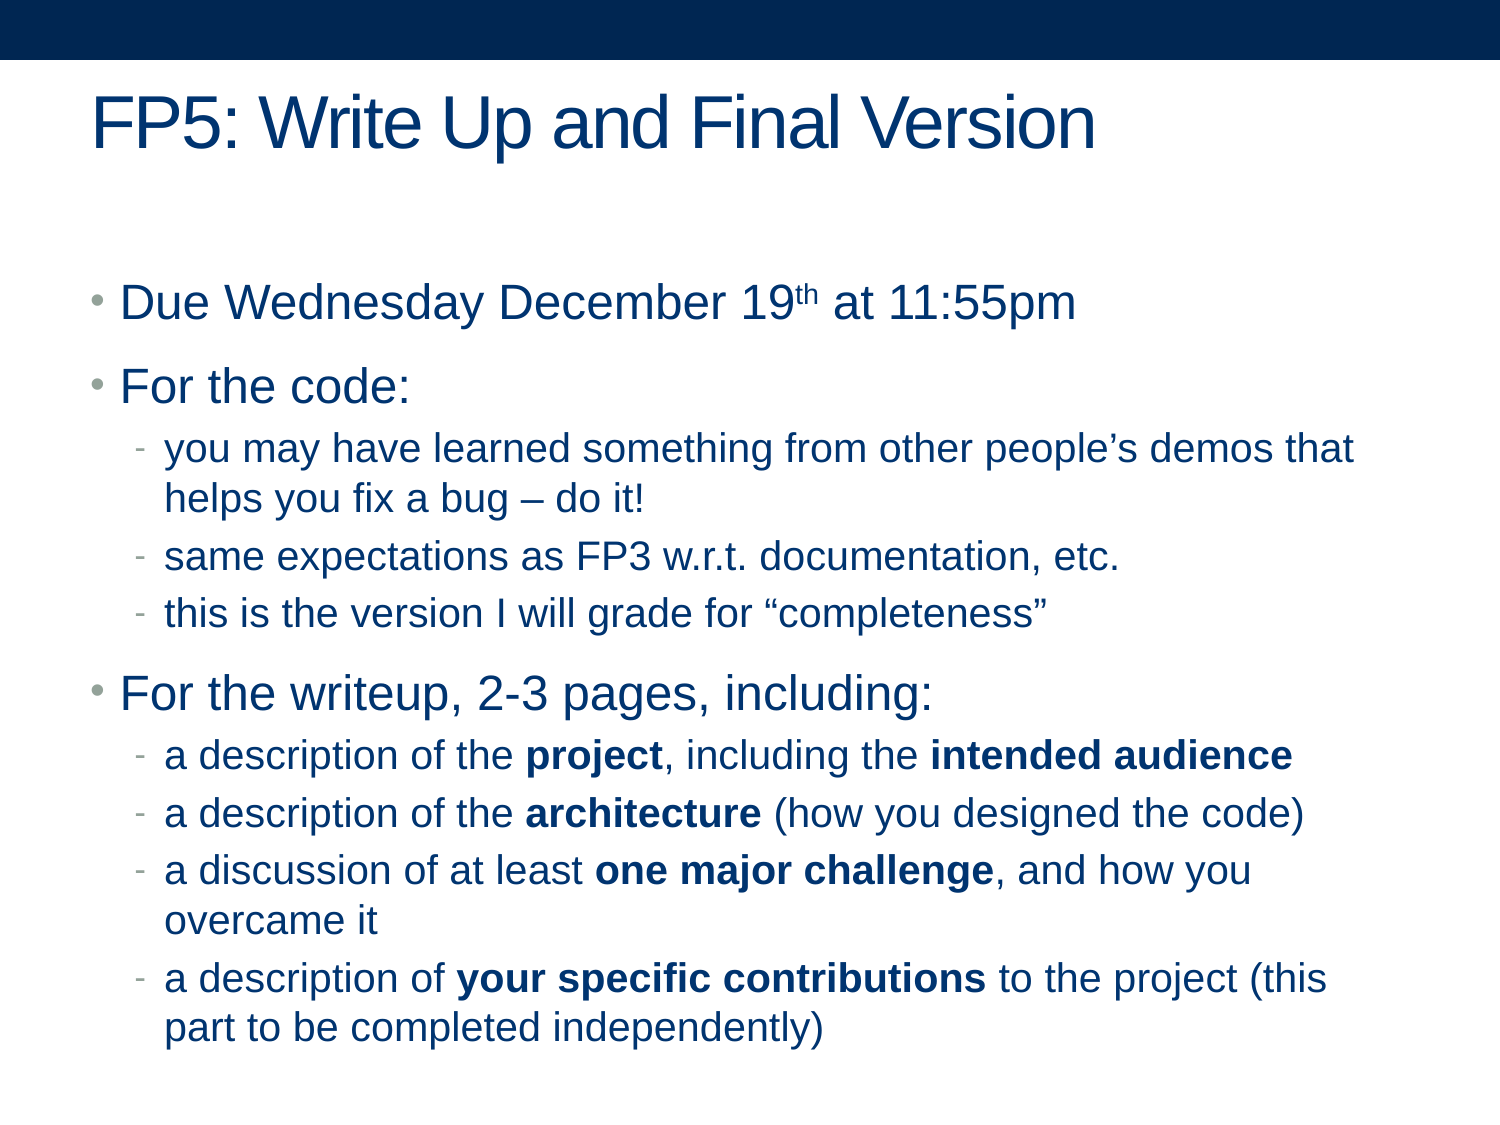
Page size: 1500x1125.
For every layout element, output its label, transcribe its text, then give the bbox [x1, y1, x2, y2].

title FP5: Write Up and Final Version [75, 37, 1425, 200]
list Due Wednesday December 19th at 11:55pm For the code: you may have learned something from other people’s demos that helps you fix a bug – do it! same expectations as FP3 w.r.t. documentation, etc. this is the version I will grade for “completeness” For the writeup, 2-3 pages, including: a description of the project, including the intended audience a description of the architecture (how you designed the code) a discussion of at least one major challenge, and how you overcame it a description of your specific contributions to the project (this part to be completed independently) [75, 262, 1425, 1063]
